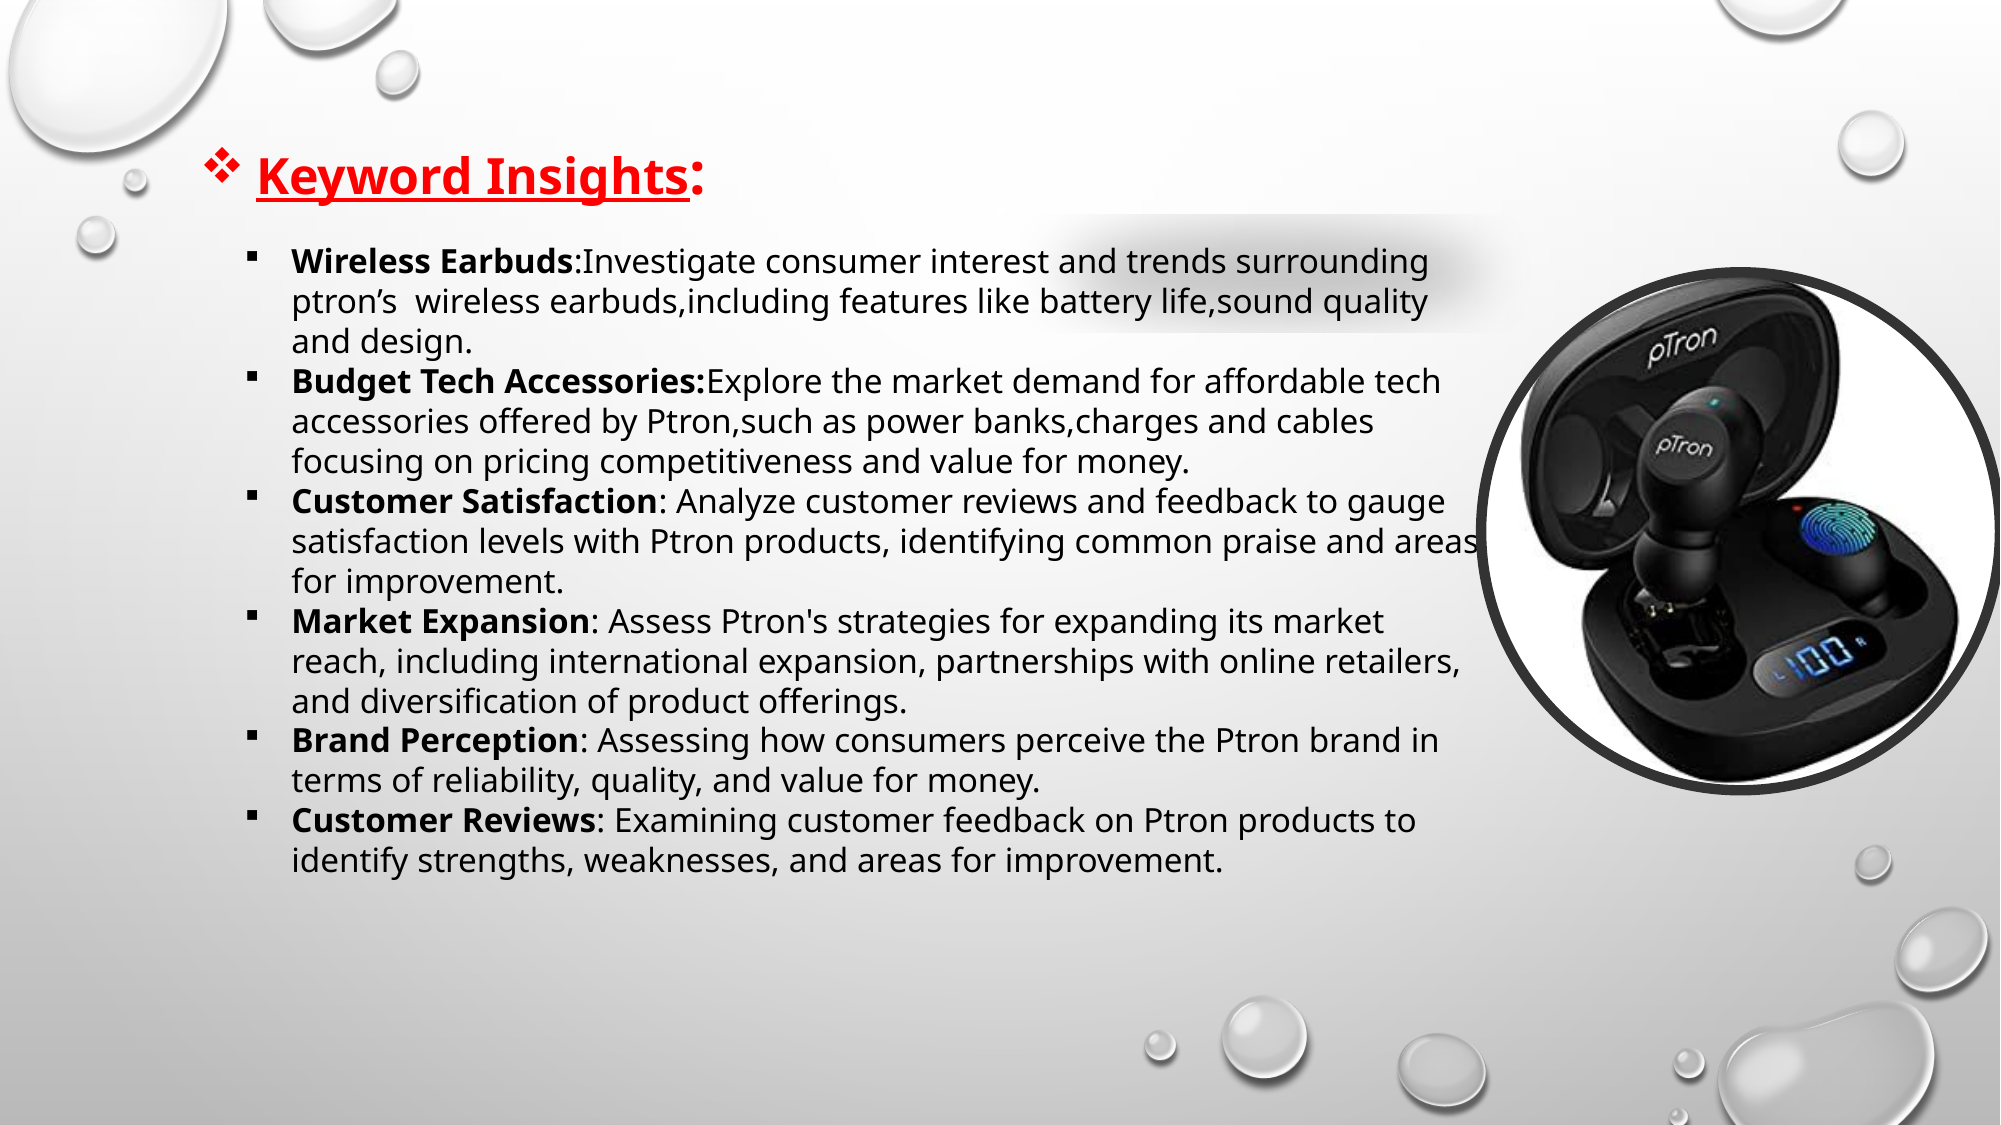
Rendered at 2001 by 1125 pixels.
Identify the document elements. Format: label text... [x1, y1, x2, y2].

text_box Keyword Insights: [184, 128, 1482, 214]
text_box Wireless Earbuds:Investigate consumer interest and trends surrounding ptron’s wireless earbuds,including features like battery life,sound quality and design. Budget Tech Accessories:Explore the market demand for affordable tech accessories offered by Ptron,such as power banks,charges and cables focusing on pricing competitiveness and value for money. Customer Satisfaction: Analyze customer reviews and feedback to gauge satisfaction levels with Ptron products, identifying common praise and areas for improvement. Market Expansion: Assess Ptron's strategies for expanding its market reach, including international expansion, partnerships with online retailers, and diversification of product offerings. Brand Perception: Assessing how consumers perceive the Ptron brand in terms of reliability, quality, and value for money. Customer Reviews: Examining customer feedback on Ptron products to identify strengths, weaknesses, and areas for improvement. [229, 233, 1499, 967]
picture [0, 0, 2000, 1125]
